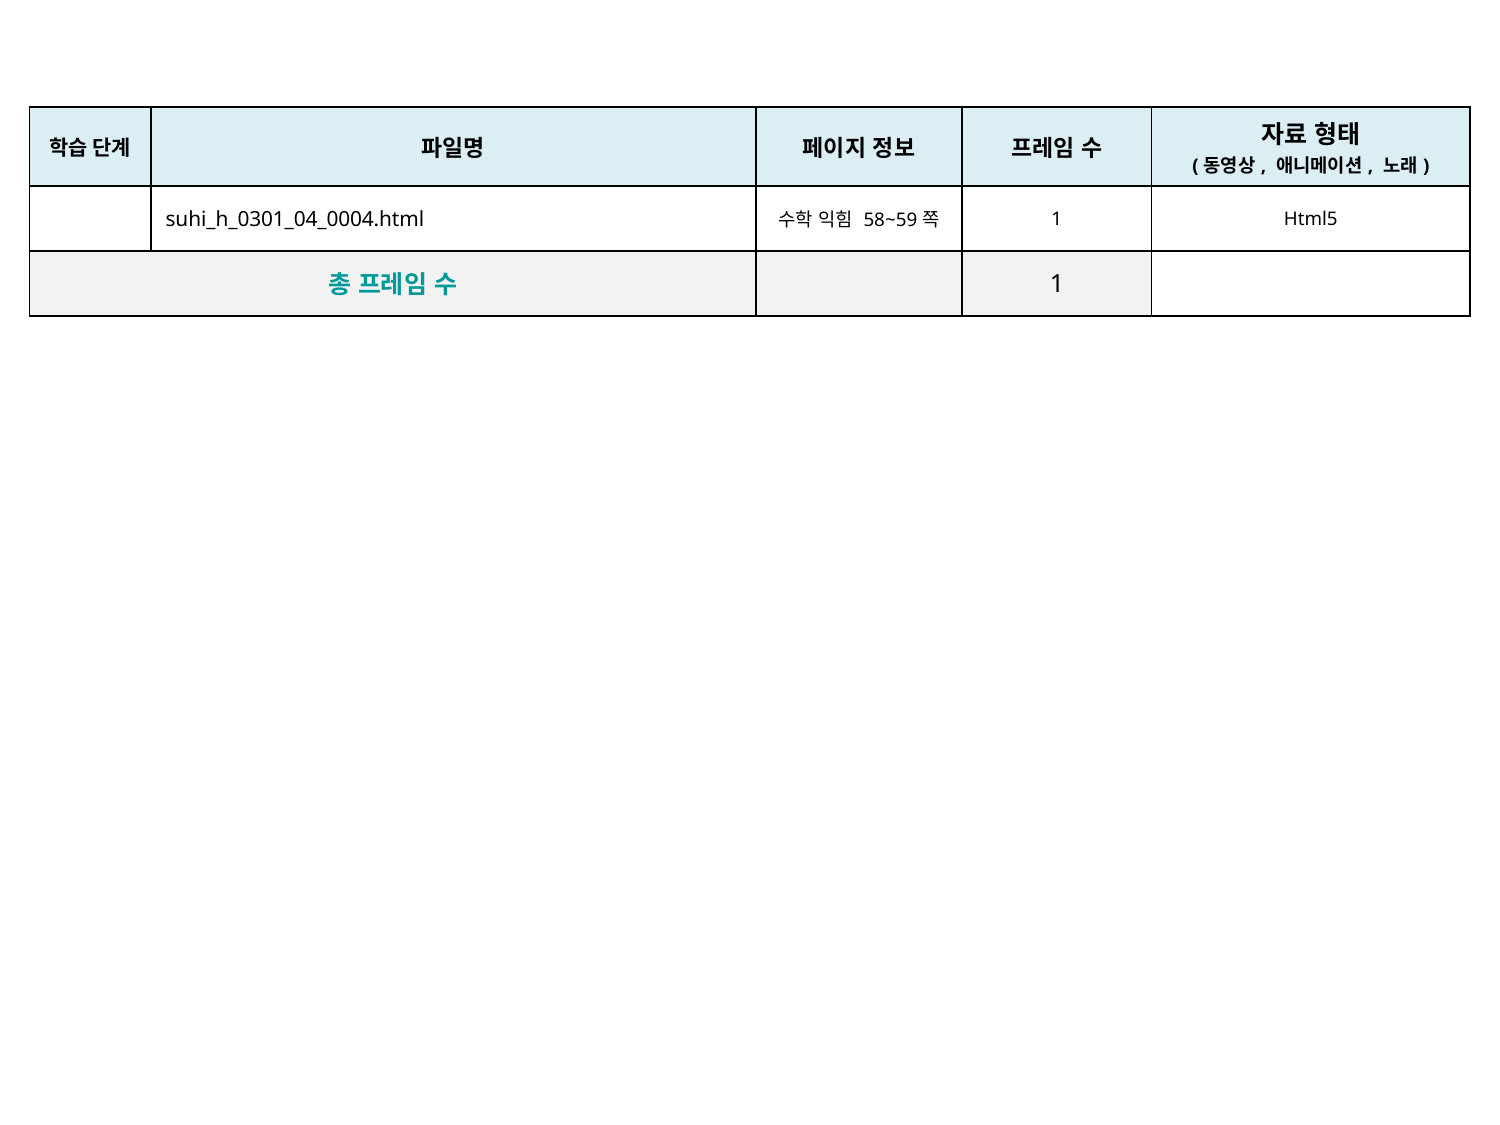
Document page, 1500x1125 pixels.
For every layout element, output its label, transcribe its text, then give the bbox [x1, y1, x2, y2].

table_header 파일명 [152, 108, 755, 185]
table_cell [757, 252, 961, 315]
table_header 학습 단계 [30, 108, 150, 185]
table_cell 1 [963, 187, 1151, 250]
table_cell [1152, 252, 1469, 315]
table_header 페이지 정보 [757, 108, 961, 185]
table_cell suhi_h_0301_04_0004.html [152, 187, 755, 250]
table_header 프레임 수 [963, 108, 1151, 185]
table_cell Html5 [1152, 187, 1469, 250]
table_cell 총 프레임 수 [30, 252, 755, 315]
table_cell [30, 187, 150, 250]
table_header 자료 형태 (동영상, 애니메이션, 노래) [1152, 108, 1469, 185]
table_cell 수학 익힘 58~59쪽 [757, 187, 961, 250]
table_cell 1 [963, 252, 1151, 315]
